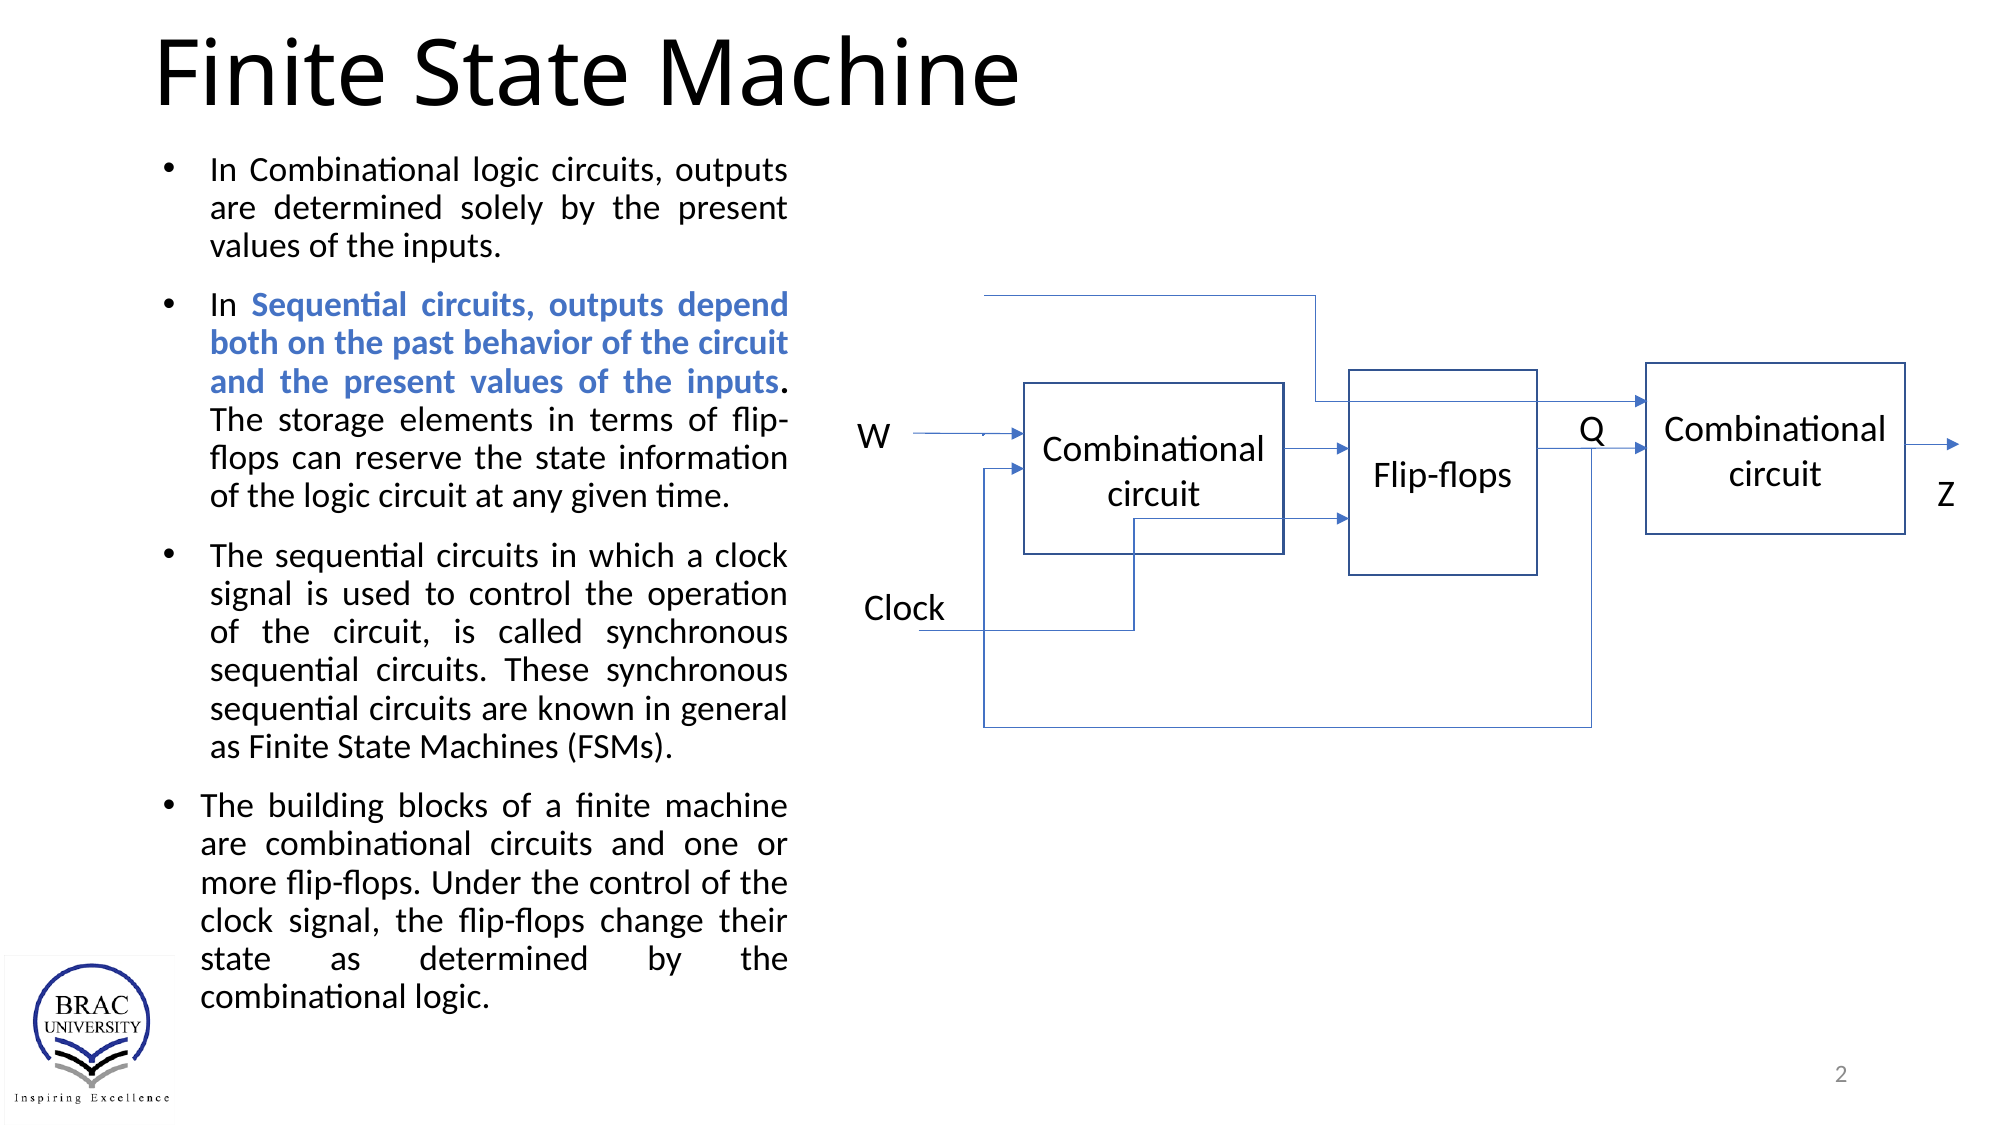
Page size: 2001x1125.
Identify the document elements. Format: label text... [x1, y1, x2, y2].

text_box Flip-flops [1348, 402, 1538, 576]
text_box Combinational circuit [1023, 402, 1285, 518]
title Finite State Machine [137, 11, 1863, 141]
text_box Clock [831, 575, 978, 636]
text_box Z [1906, 461, 1986, 521]
text_box Q [1592, 449, 1632, 457]
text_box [918, 518, 1350, 631]
slide_number 2 [1412, 1042, 1863, 1103]
list In Combinational logic circuits, outputs are determined solely by the present values of the inputs. In Sequential circuits, outputs depend both on the past behavior of the circuit and the present values of the inputs. The storage elements in terms of flip-flops can reserve the state information of the logic circuit at any given time. The sequential circuits in which a clock signal is used to control the operation of the circuit, is called synchronous sequential circuits. These synchronous sequential circuits are known in general as Finite State Machines (FSMs). The building blocks of a finite machine are combinational circuits and one or more flip-flops. Under the control of the clock signal, the flip-flops change their state as determined by the combinational logic. [147, 142, 805, 1101]
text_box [984, 295, 1648, 402]
text_box Q [1552, 449, 1591, 457]
text_box Q [1552, 402, 1632, 447]
text_box W [834, 403, 914, 463]
text_box Combinational circuit [1645, 362, 1906, 535]
picture [4, 955, 175, 1125]
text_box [874, 578, 1134, 619]
